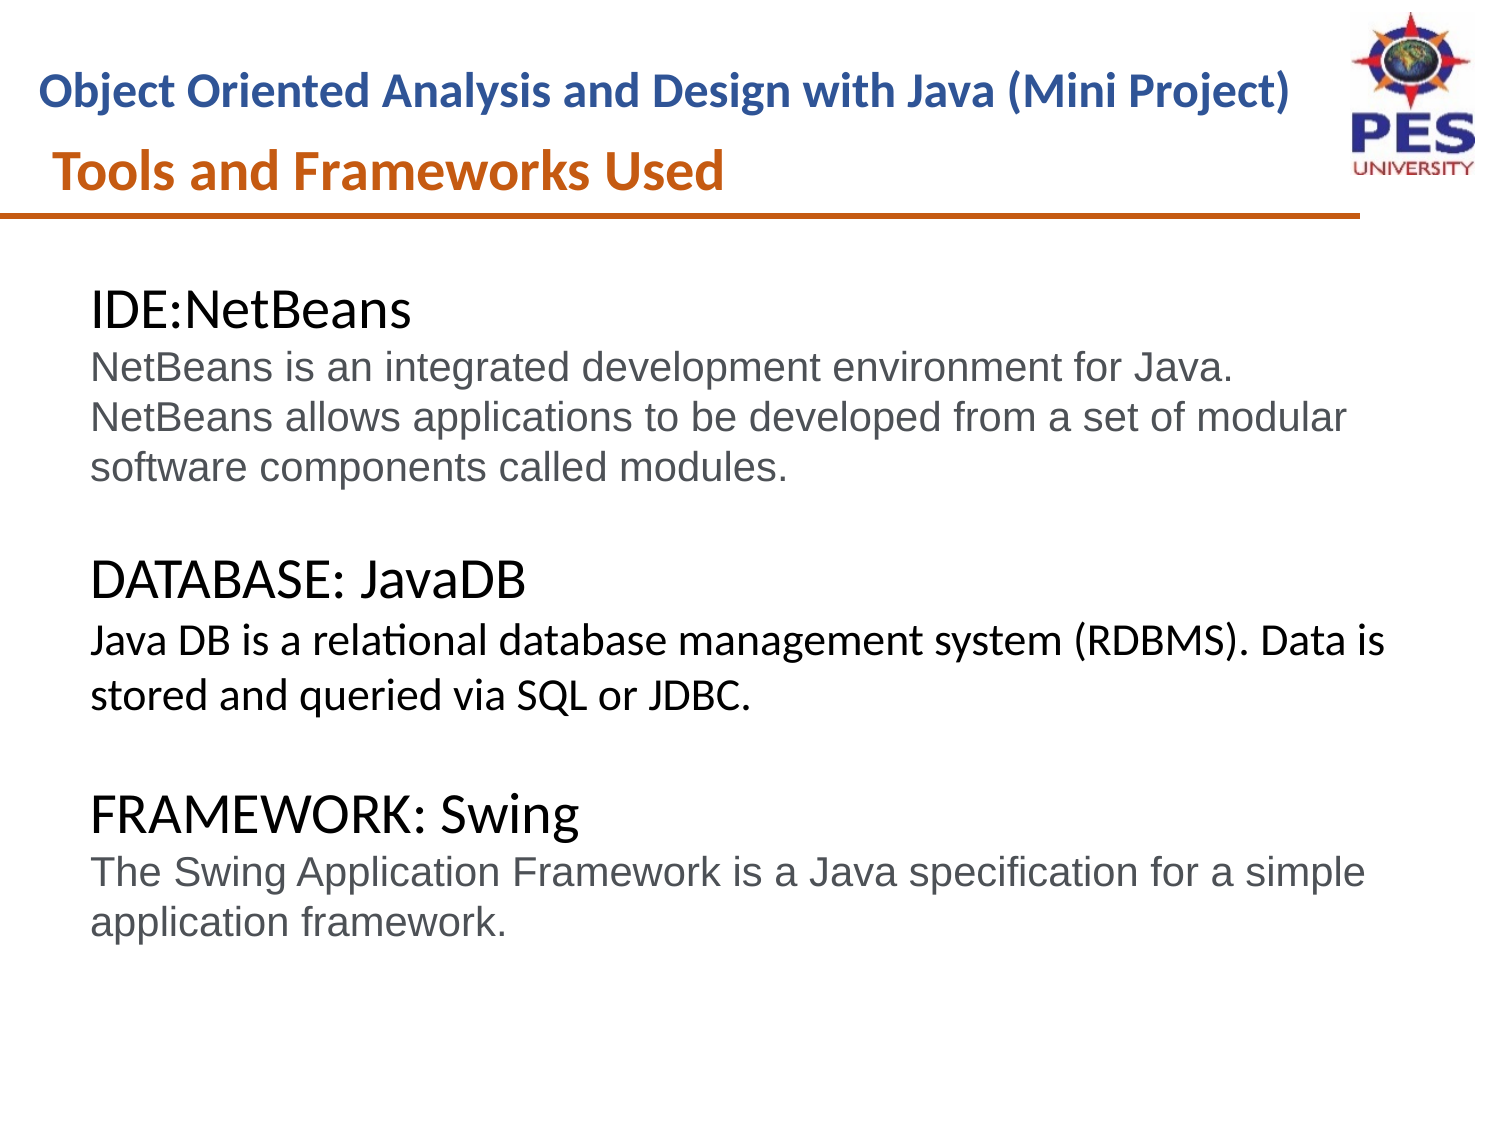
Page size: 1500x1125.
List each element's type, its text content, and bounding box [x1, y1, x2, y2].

list IDE:NetBeans NetBeans is an integrated development environment for Java. NetBeans allows applications to be developed from a set of modular software components called modules. DATABASE: JavaDB Java DB is a relational database management system (RDBMS). Data is stored and queried via SQL or JDBC. FRAMEWORK: Swing The Swing Application Framework is a Java specification for a simple application framework. [75, 262, 1425, 1005]
text_box Object Oriented Analysis and Design with Java (Mini Project) [24, 49, 1344, 126]
text_box Tools and Frameworks Used [37, 125, 1288, 210]
picture [1349, 12, 1476, 176]
